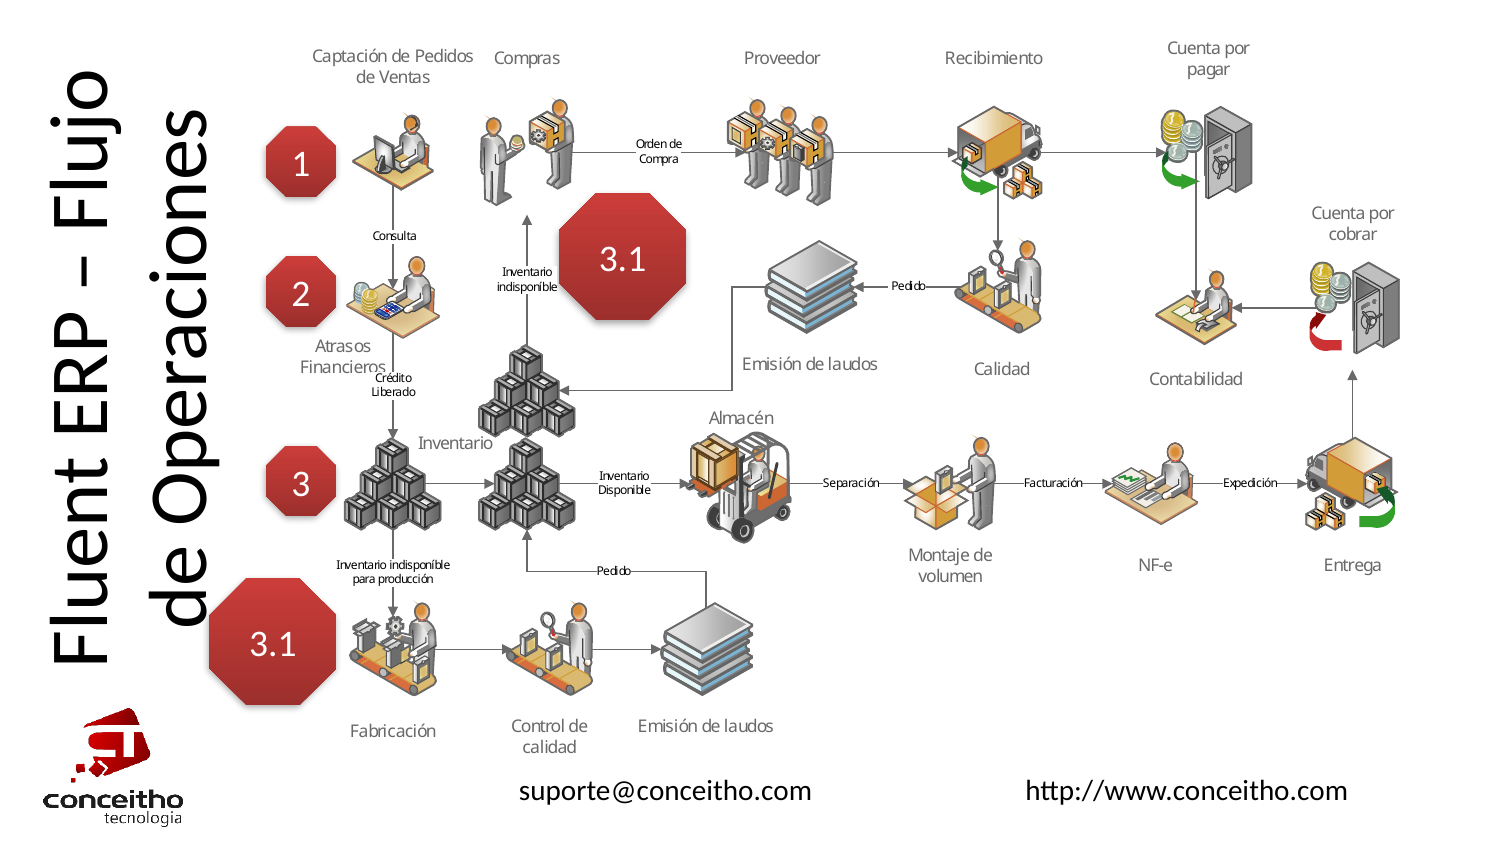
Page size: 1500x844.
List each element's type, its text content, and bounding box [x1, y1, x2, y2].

title Fluent ERP – Flujo de Operaciones [0, 32, 266, 706]
text_box 2 [265, 259, 283, 324]
text_box 1 [265, 129, 283, 194]
text_box 3 [265, 448, 283, 514]
text_box 3.1 [209, 578, 283, 706]
picture [288, 31, 1407, 768]
picture [43, 708, 183, 827]
